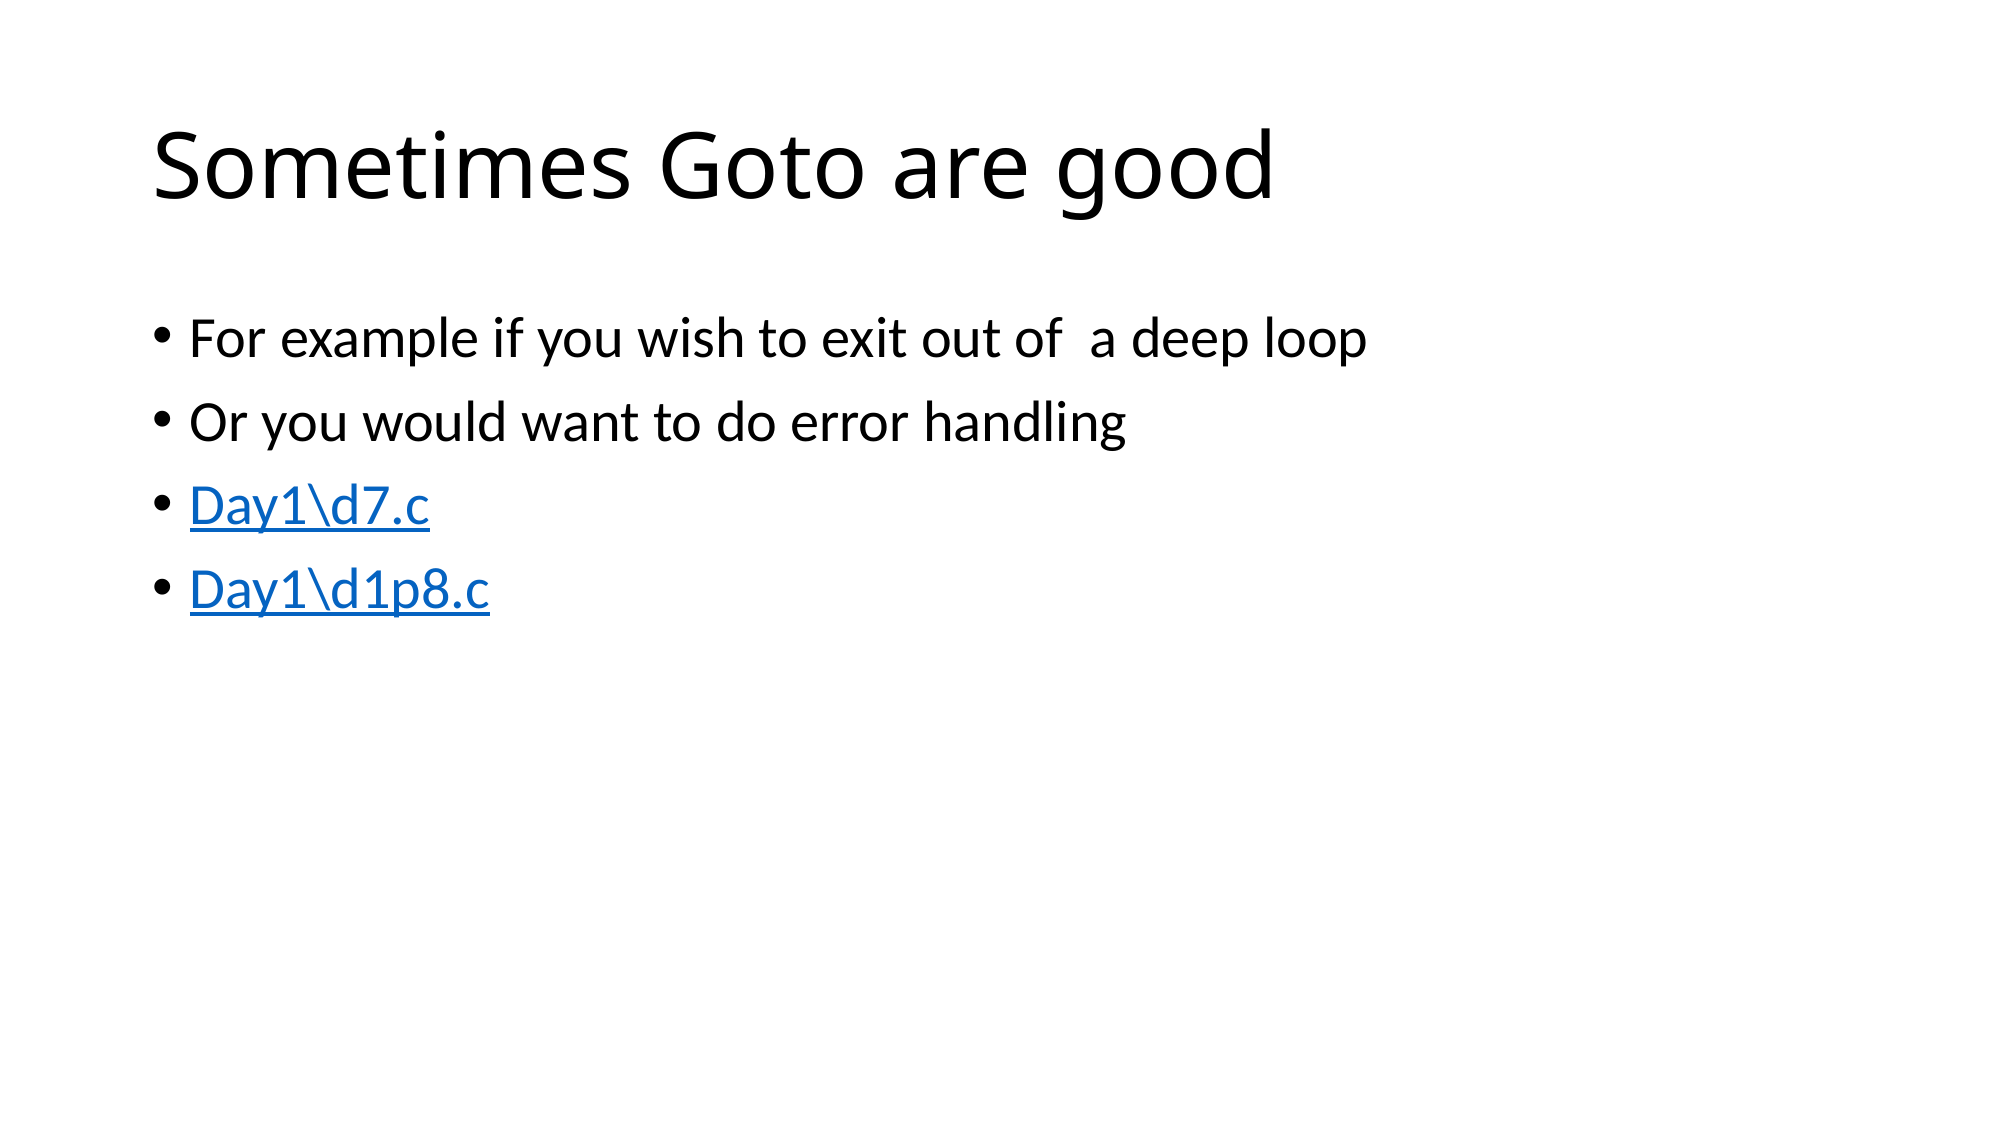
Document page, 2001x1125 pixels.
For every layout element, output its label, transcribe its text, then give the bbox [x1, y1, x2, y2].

title Sometimes Goto are good [137, 59, 1863, 278]
list For example if you wish to exit out of a deep loop Or you would want to do error handling Day1\d7.c Day1\d1p8.c [137, 299, 1863, 1014]
